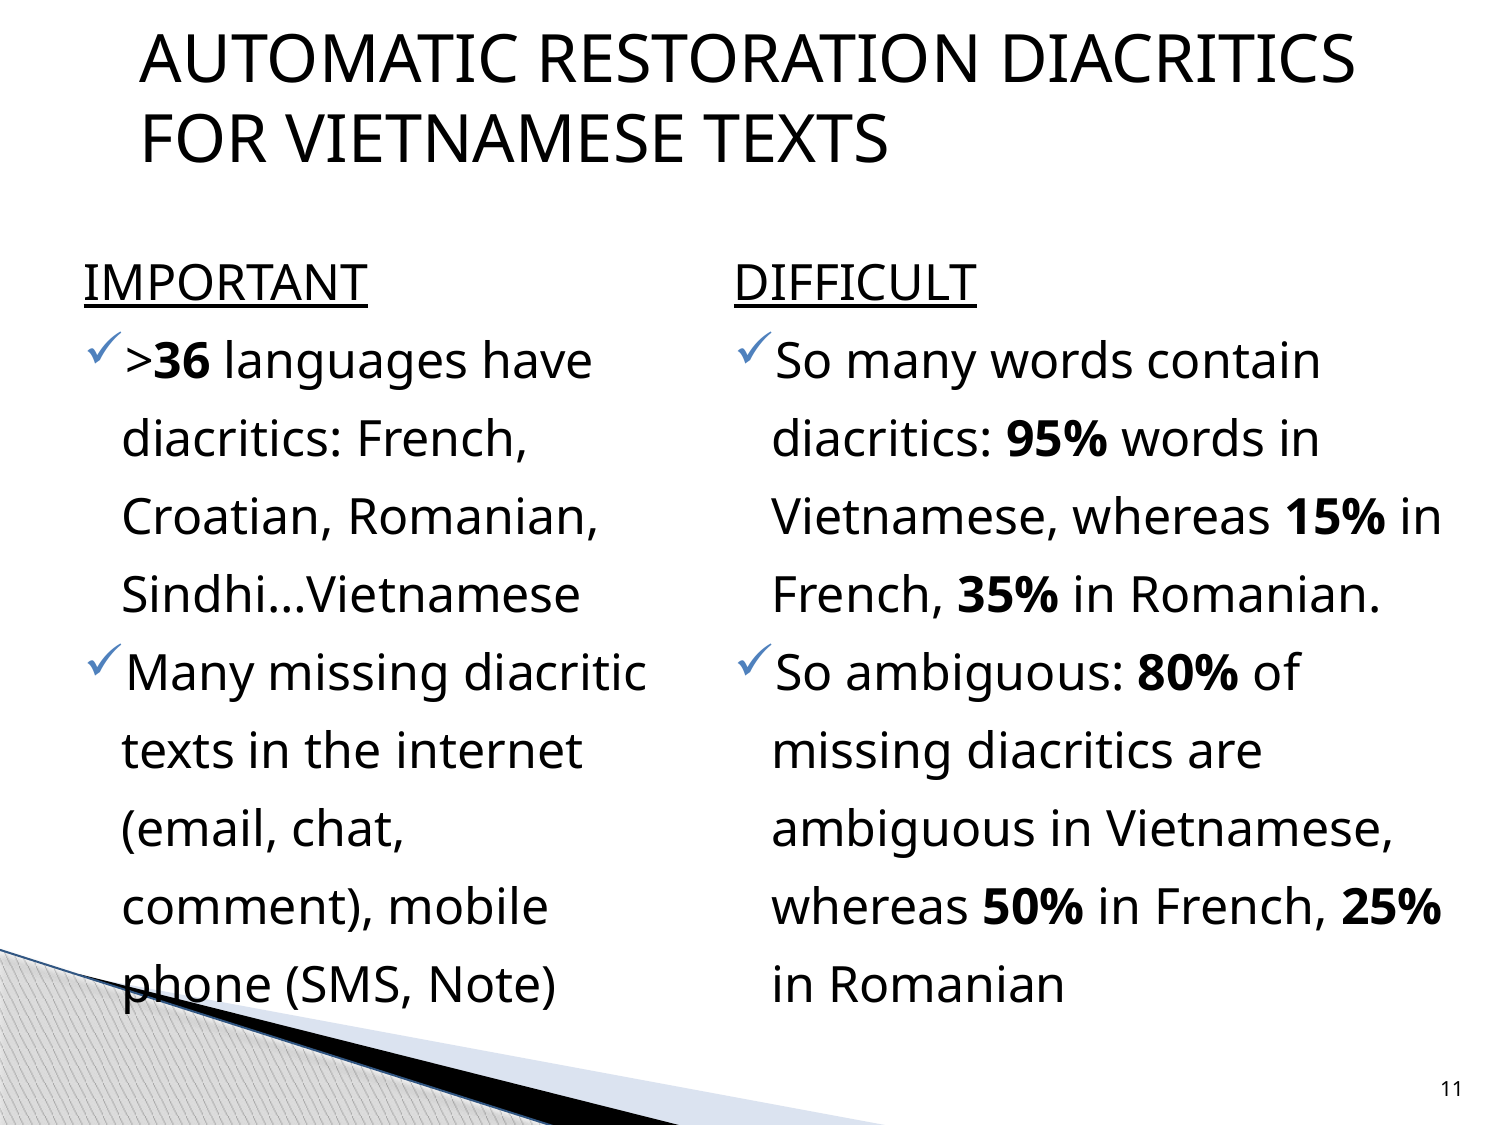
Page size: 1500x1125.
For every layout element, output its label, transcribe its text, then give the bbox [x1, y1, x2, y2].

slide_number 11 [1418, 1051, 1479, 1112]
text_box DIFFICULT So many words contain diacritics: 95% words in Vietnamese, whereas 15% in French, 35% in Romanian. So ambiguous: 80% of missing diacritics are ambiguous in Vietnamese, whereas 50% in French, 25% in Romanian [699, 224, 1463, 1075]
text_box IMPORTANT >36 languages have diacritics: French, Croatian, Romanian, Sindhi…Vietnamese Many missing diacritic texts in the internet (email, chat, comment), mobile phone (SMS, Note) [50, 224, 688, 1100]
title AUTOMATIC RESTORATION DIACRITICS FOR VIETNAMESE TEXTS [125, 0, 1425, 193]
